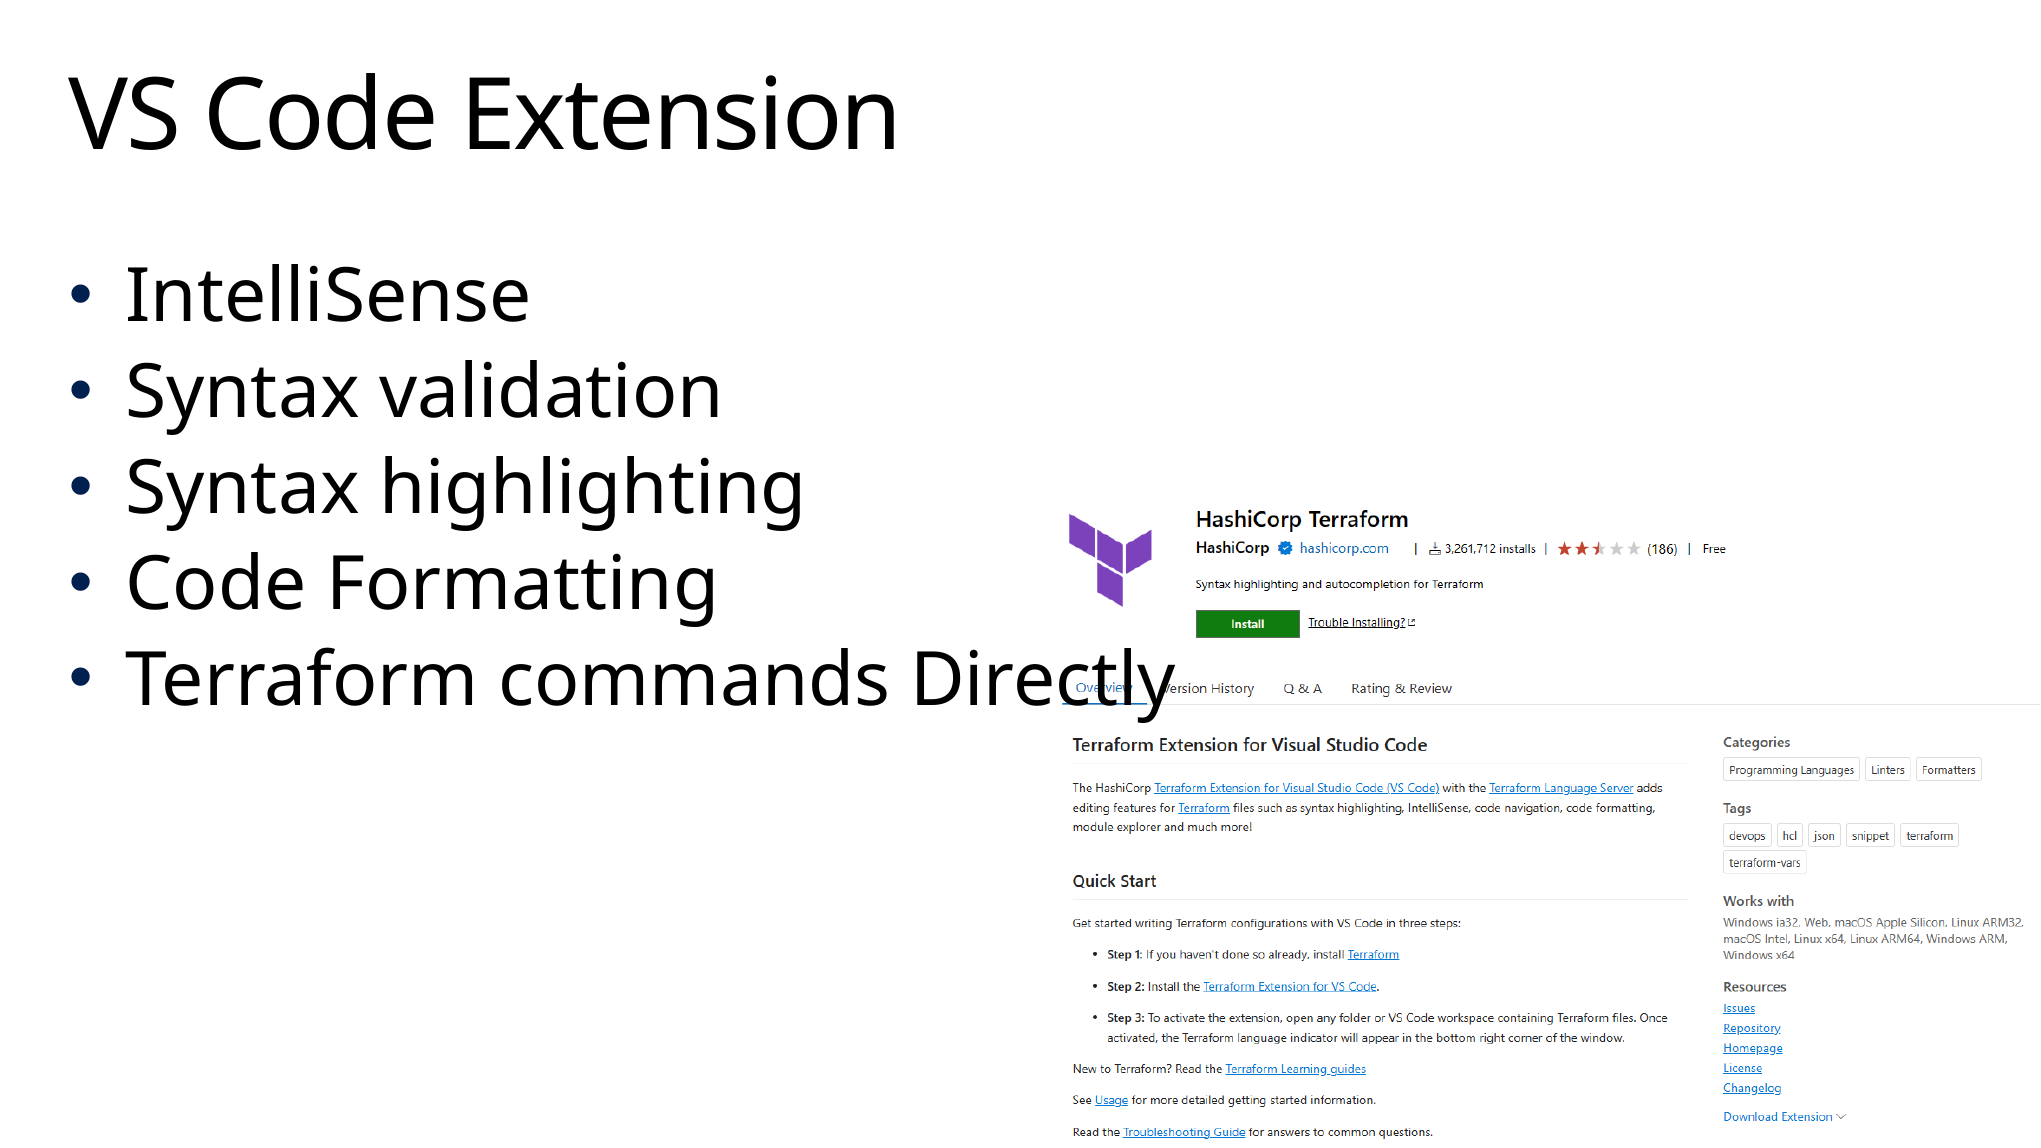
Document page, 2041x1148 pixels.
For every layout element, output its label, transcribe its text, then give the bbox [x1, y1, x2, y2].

title VS Code Extension [45, 48, 1996, 199]
list IntelliSense Syntax validation Syntax highlighting Code Formatting Terraform commands Directly [45, 241, 1996, 923]
picture [1030, 476, 2041, 1148]
